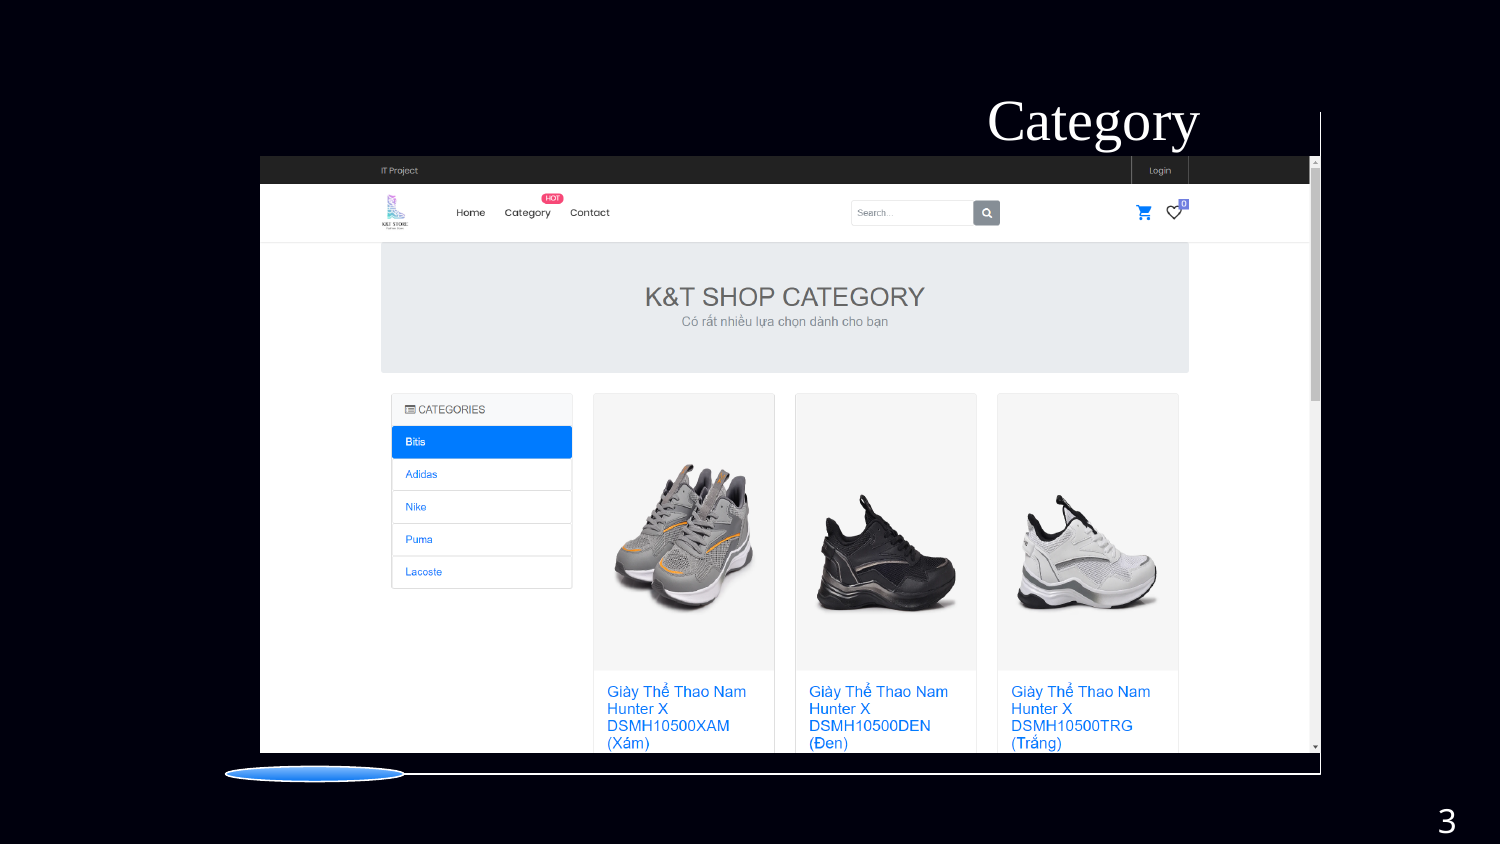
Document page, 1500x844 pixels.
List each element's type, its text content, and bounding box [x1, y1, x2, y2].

picture [260, 155, 1321, 753]
subtitle Category [867, 67, 1321, 111]
text_box 3 [1423, 793, 1498, 844]
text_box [225, 111, 1321, 782]
